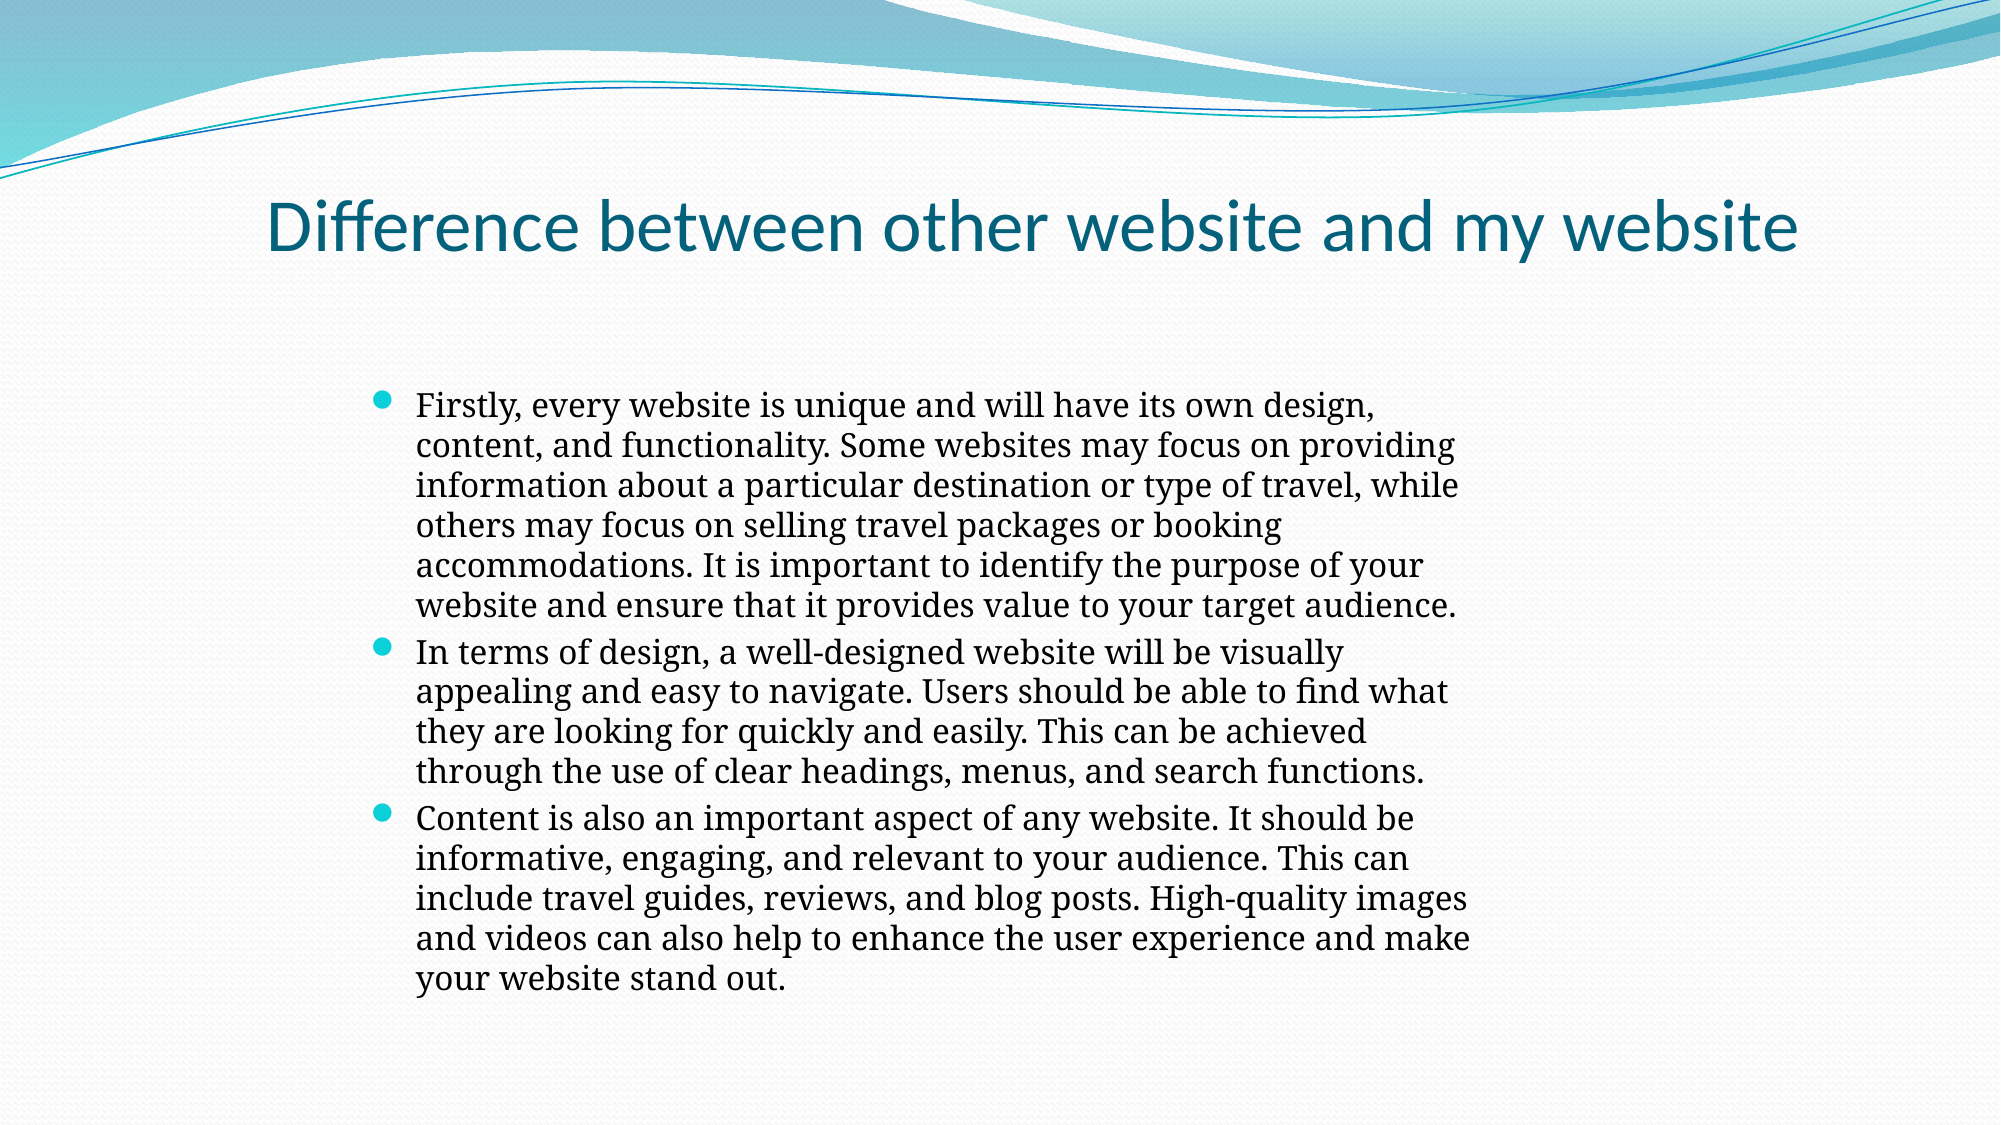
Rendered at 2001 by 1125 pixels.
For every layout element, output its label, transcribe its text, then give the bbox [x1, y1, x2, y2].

title Difference between other website and my website [45, 114, 1814, 267]
list Firstly, every website is unique and will have its own design, content, and functionality. Some websites may focus on providing information about a particular destination or type of travel, while others may focus on selling travel packages or booking accommodations. It is important to identify the purpose of your website and ensure that it provides value to your target audience. In terms of design, a well-designed website will be visually appealing and easy to navigate. Users should be able to find what they are looking for quickly and easily. This can be achieved through the use of clear headings, menus, and search functions. Content is also an important aspect of any website. It should be informative, engaging, and relevant to your audience. This can include travel guides, reviews, and blog posts. High-quality images and videos can also help to enhance the user experience and make your website stand out. [355, 330, 1490, 1098]
